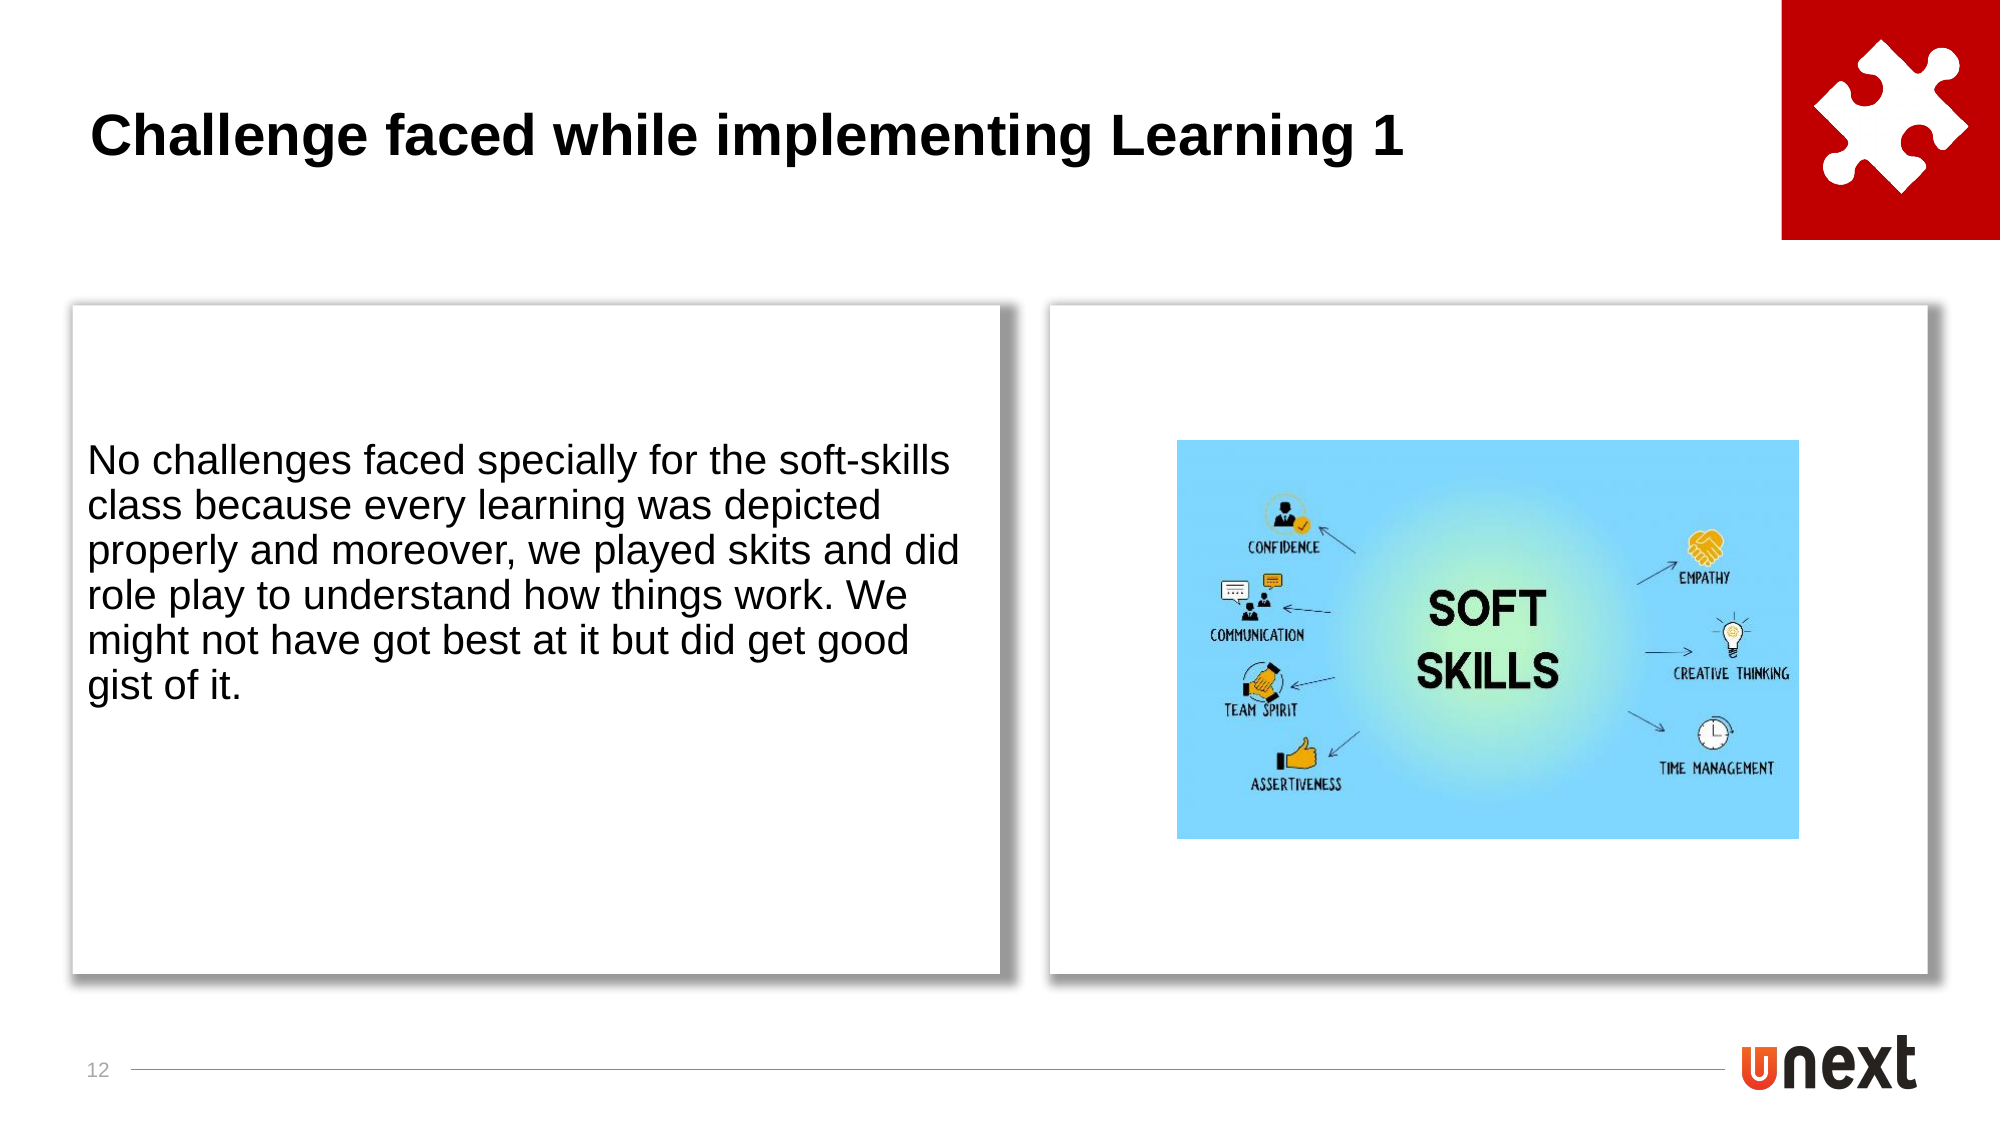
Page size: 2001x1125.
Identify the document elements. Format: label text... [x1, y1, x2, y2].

text_box [1781, 0, 2000, 241]
picture [1177, 440, 1799, 839]
slide_number 12 [48, 1047, 110, 1091]
picture [1742, 1035, 1917, 1090]
text_box [1050, 305, 1928, 974]
title Challenge faced while implementing Learning 1 [76, 78, 1798, 196]
text_box No challenges faced specially for the soft-skills class because every learning was depicted properly and moreover, we played skits and did role play to understand how things work. We might not have got best at it but did get good gist of it. [72, 305, 1000, 974]
picture [1798, 27, 1984, 213]
